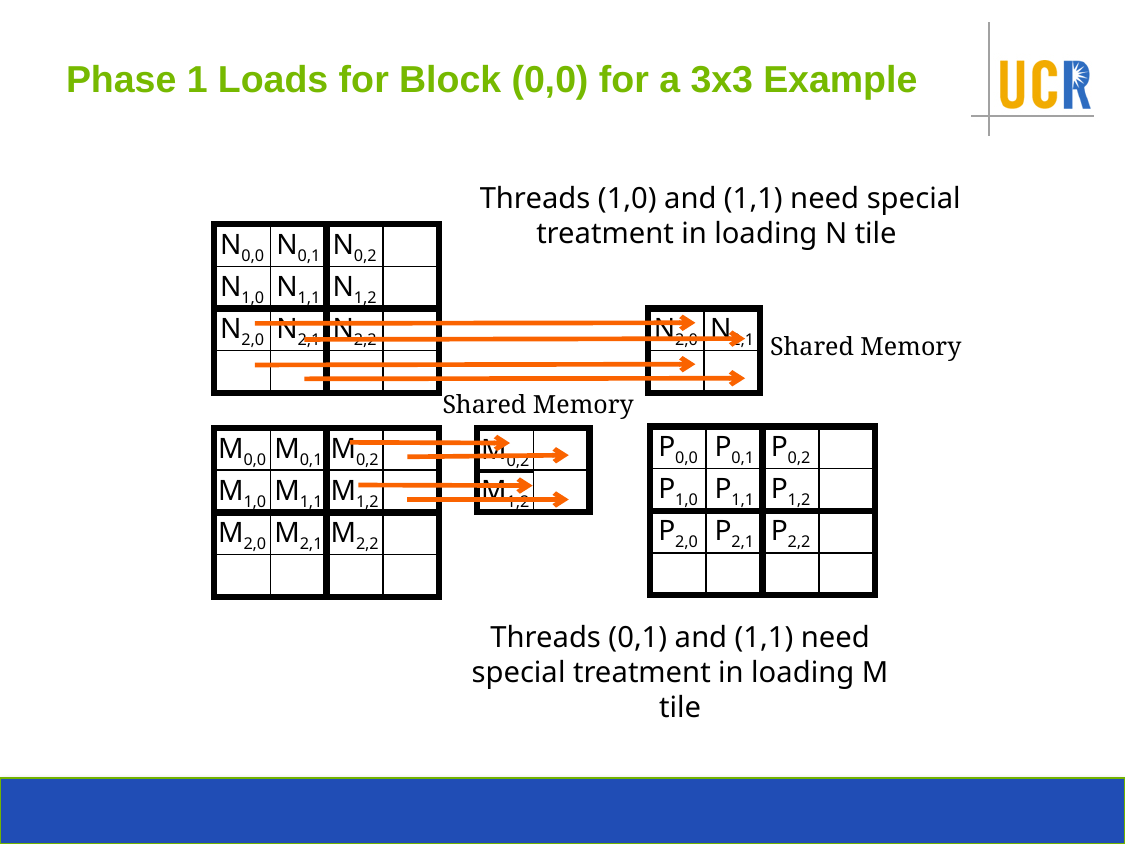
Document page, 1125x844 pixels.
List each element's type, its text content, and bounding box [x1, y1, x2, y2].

text_box [326, 387, 427, 393]
text_box [326, 224, 440, 308]
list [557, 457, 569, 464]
text_box [650, 510, 762, 596]
text_box [326, 367, 440, 371]
text_box [326, 348, 440, 362]
text_box [214, 308, 326, 393]
text_box [326, 308, 440, 320]
text_box [326, 512, 440, 597]
text_box Threads (1,0) and (1,1) need special treatment in loading N tile [439, 171, 1002, 257]
text_box [214, 428, 326, 512]
text_box [762, 510, 875, 596]
title Phase 1 Loads for Block (0,0) for a 3x3 Example [50, 47, 1075, 120]
picture [962, 0, 1125, 147]
text_box [214, 512, 326, 597]
text_box [647, 308, 761, 393]
text_box [351, 445, 440, 449]
text_box Shared Memory [755, 323, 977, 368]
text_box [326, 332, 440, 336]
text_box [650, 426, 762, 510]
text_box Shared Memory [427, 387, 650, 426]
text_box [477, 428, 590, 513]
text_box [326, 428, 440, 512]
text_box [214, 224, 326, 308]
text_box Threads (0,1) and (1,1) need special treatment in loading M tile [435, 610, 925, 731]
text_box [762, 426, 875, 510]
text_box [406, 458, 440, 464]
